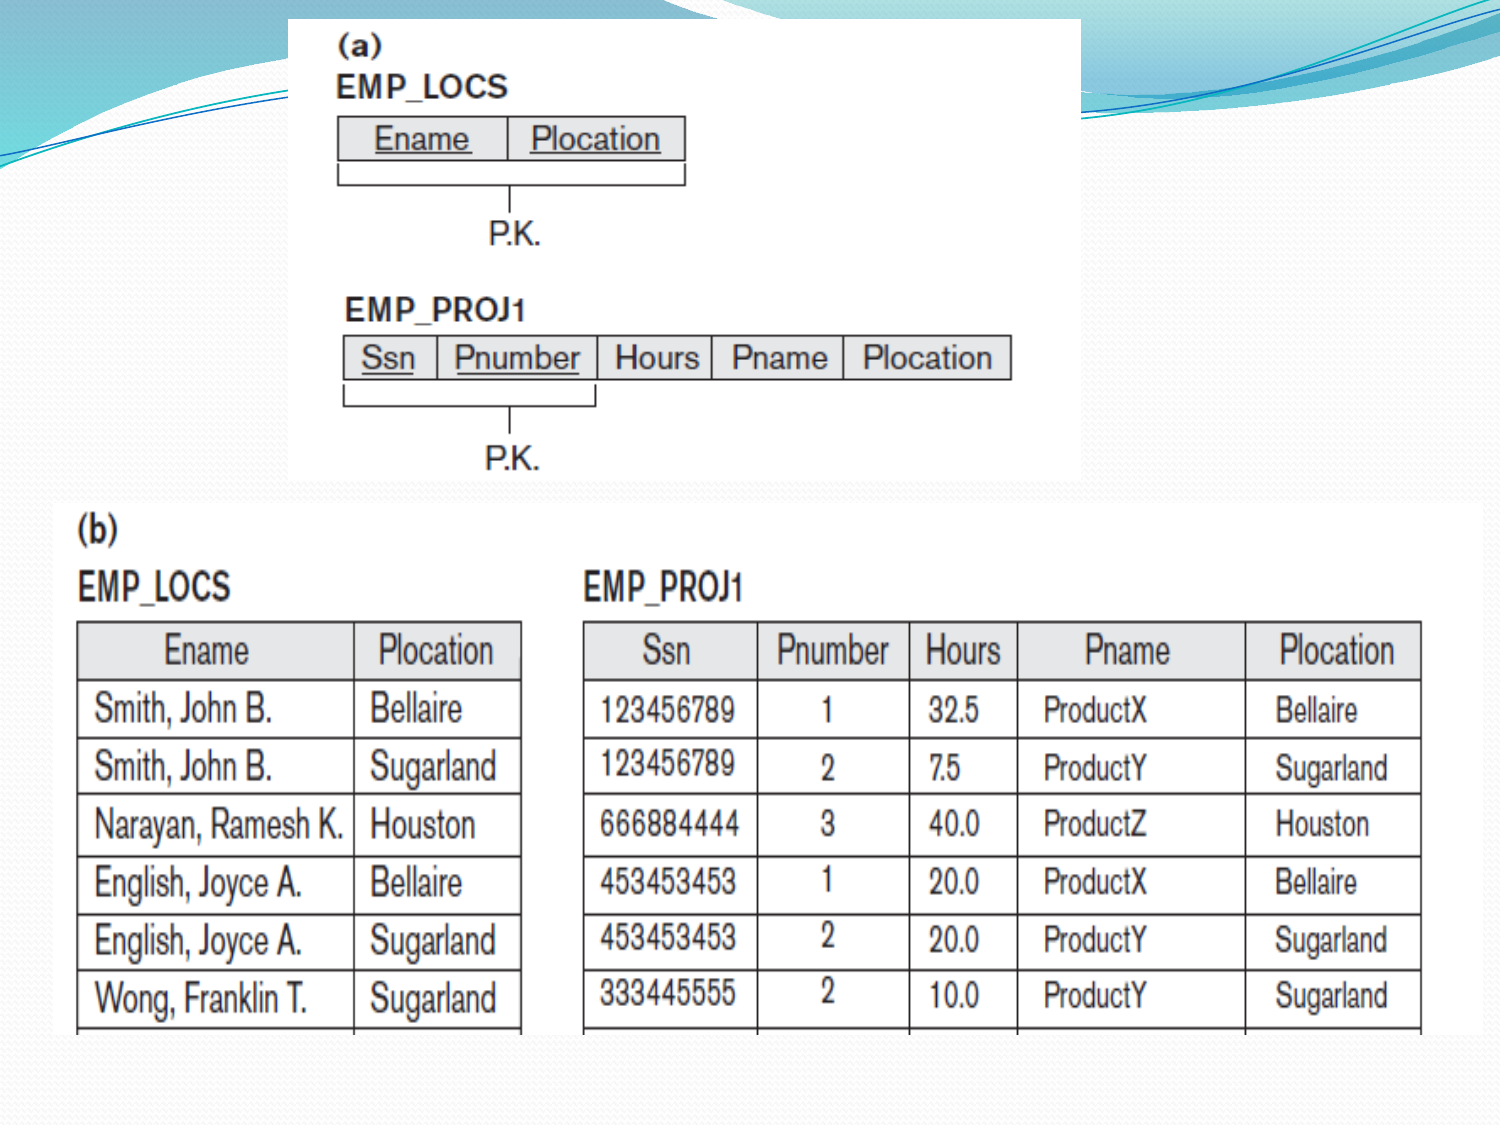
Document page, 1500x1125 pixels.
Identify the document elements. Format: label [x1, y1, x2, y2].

picture [288, 18, 1081, 480]
picture [52, 503, 1483, 1036]
